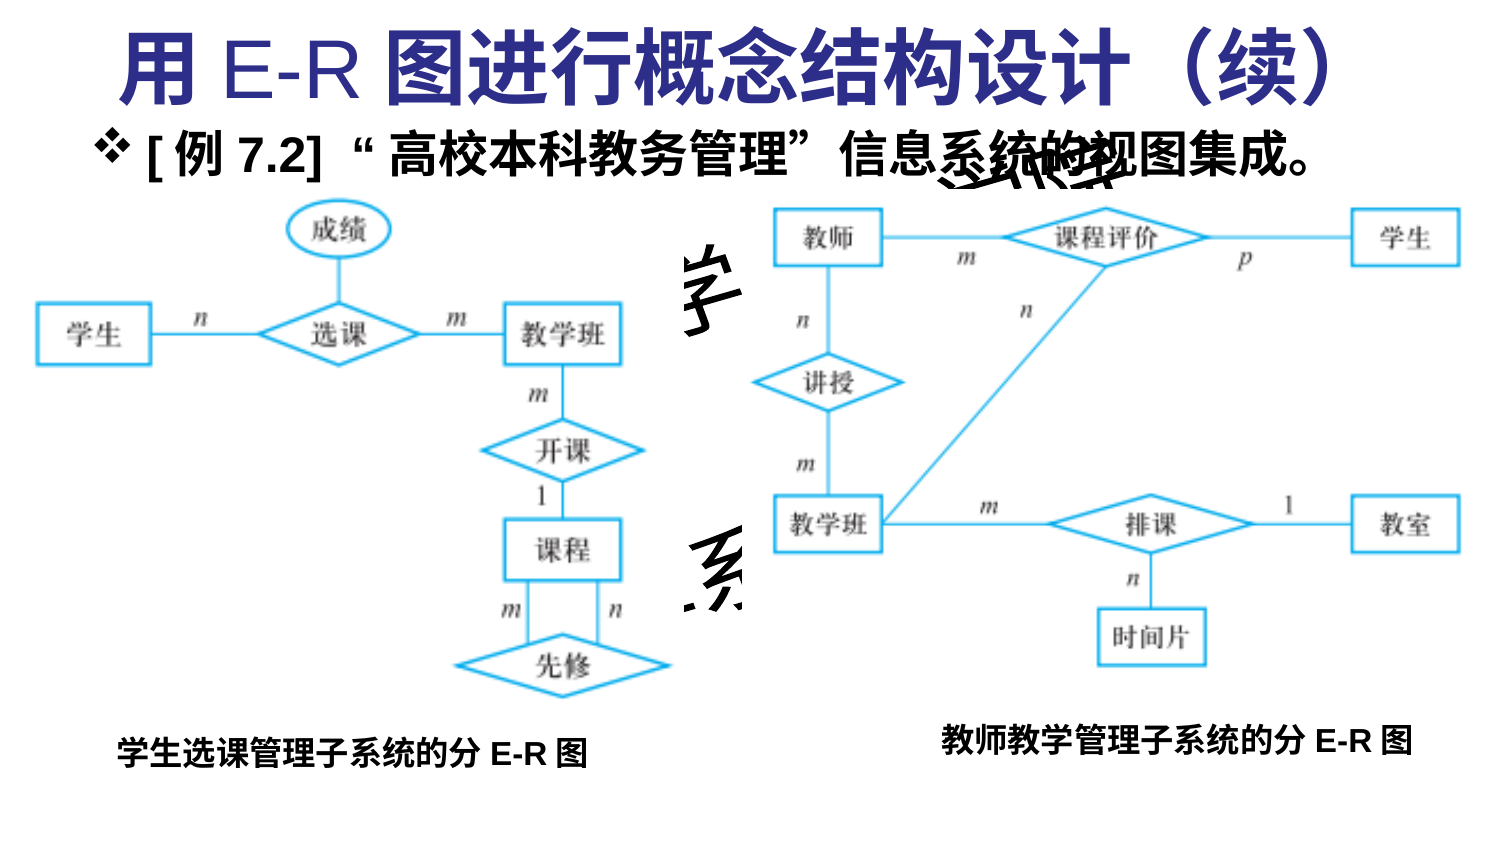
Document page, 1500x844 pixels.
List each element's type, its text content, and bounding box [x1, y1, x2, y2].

picture [742, 189, 1473, 683]
text_box 教师教学管理子系统的分E-R图 [926, 711, 1429, 767]
list [例7.2] “高校本科教务管理”信息系统的视图集成。 [75, 114, 1425, 712]
text_box 学生选课管理子系统的分E-R图 [101, 724, 604, 780]
picture [29, 195, 684, 709]
title 用E-R图进行概念结构设计（续） [75, 0, 1425, 114]
